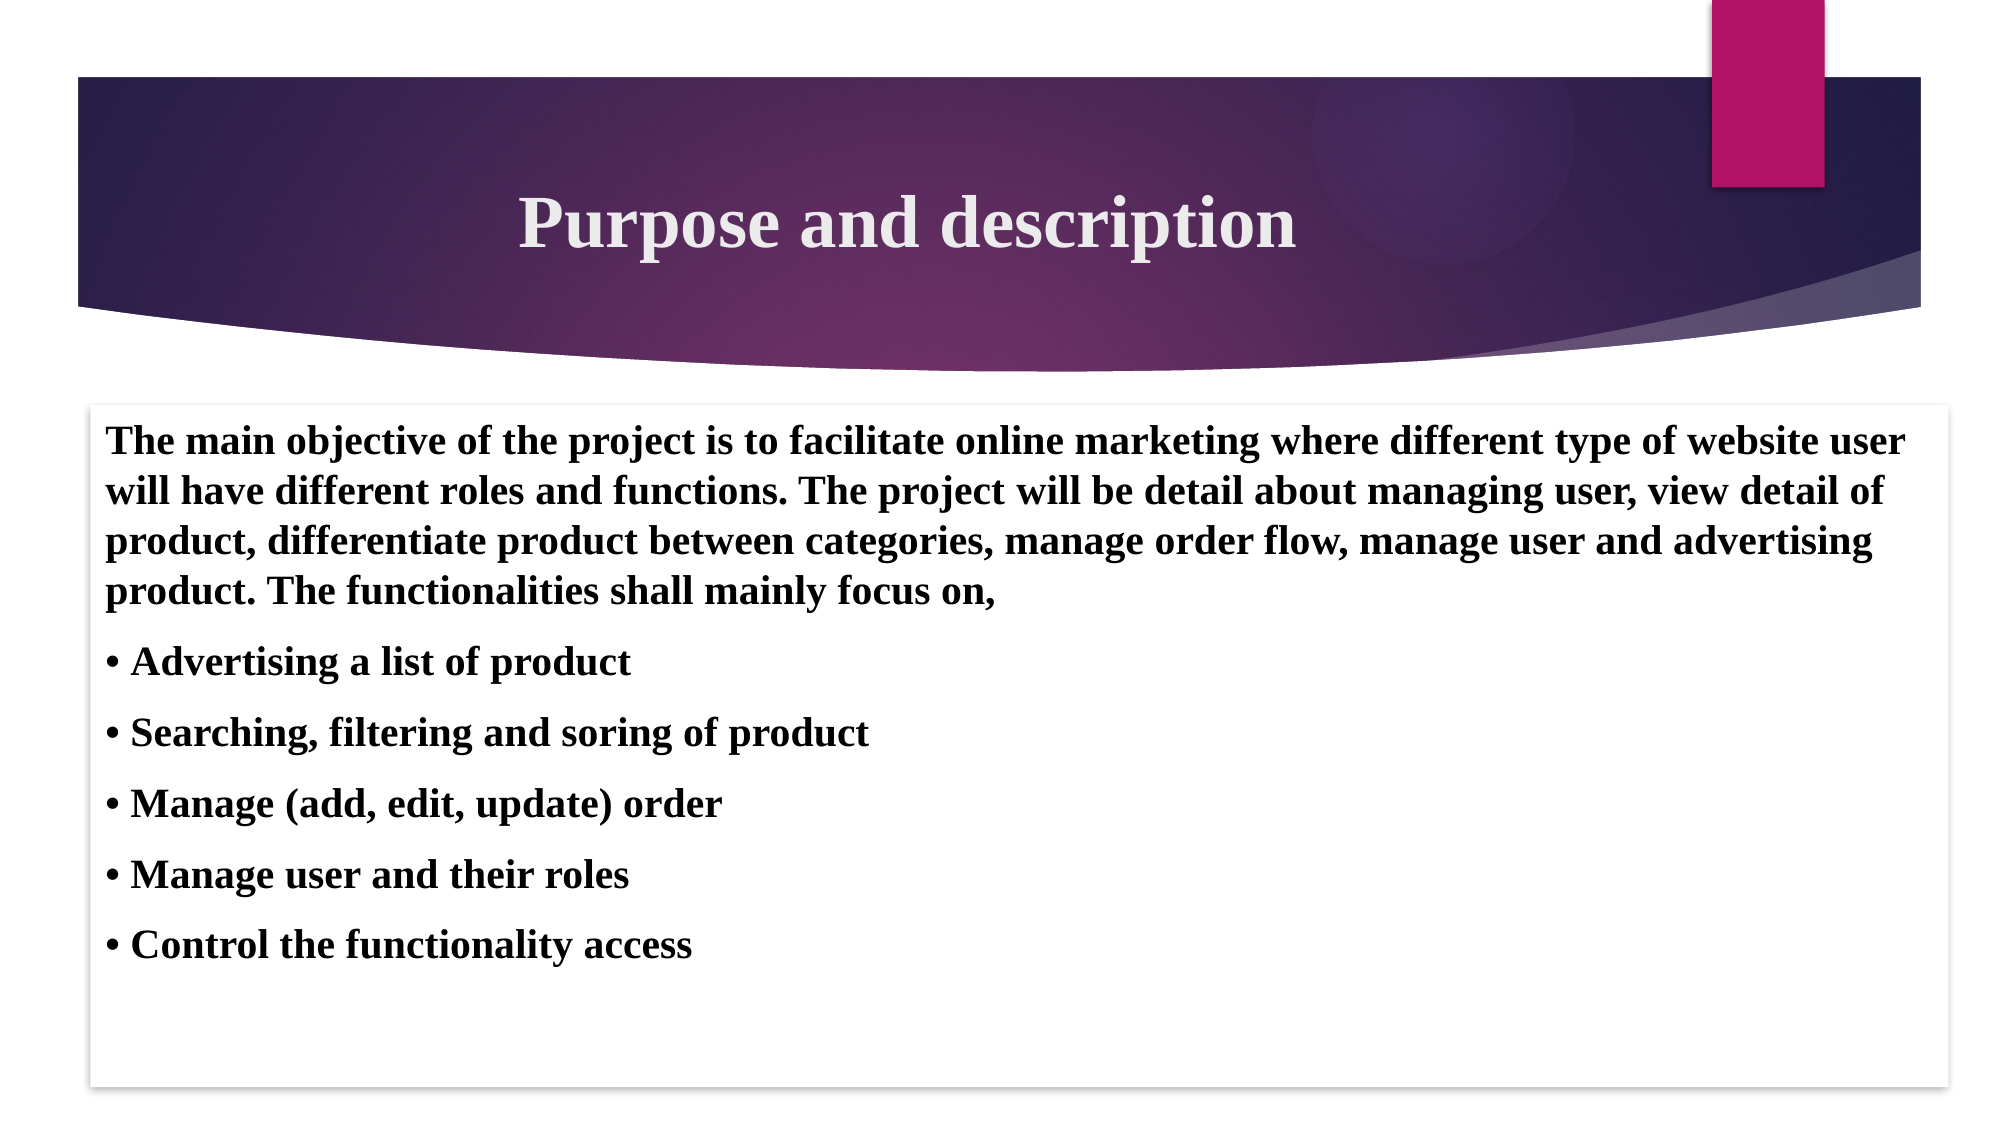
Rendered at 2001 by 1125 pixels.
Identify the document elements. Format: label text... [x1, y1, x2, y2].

title Purpose and description [189, 159, 1627, 276]
list The main objective of the project is to facilitate online marketing where different type of website user will have different roles and functions. The project will be detail about managing user, view detail of product, differentiate product between categories, manage order flow, manage user and advertising product. The functionalities shall mainly focus on, • Advertising a list of product • Searching, filtering and soring of product • Manage (add, edit, update) order • Manage user and their roles • Control the functionality access [90, 404, 1949, 1088]
